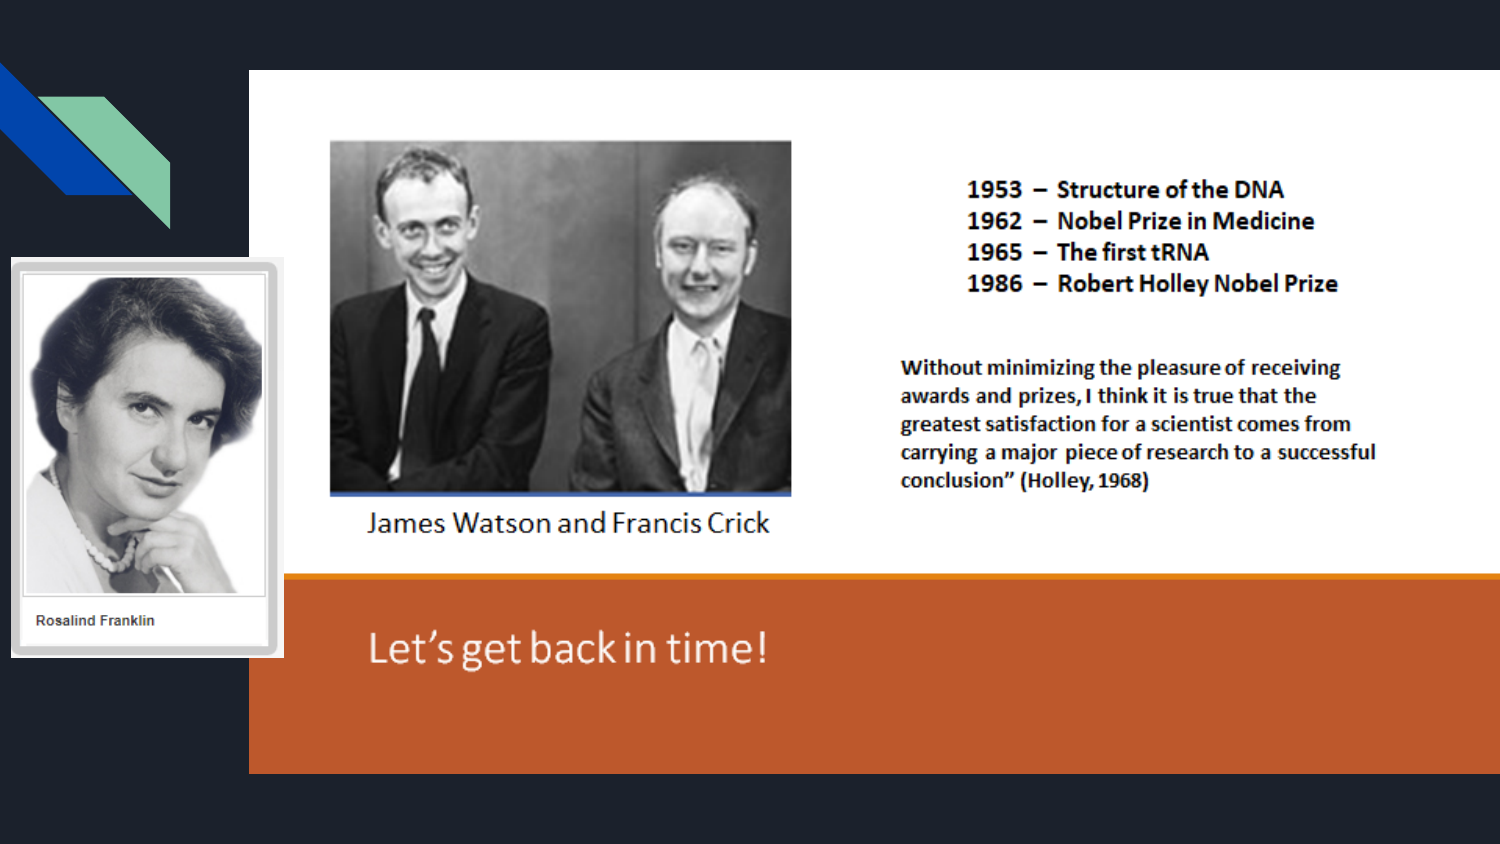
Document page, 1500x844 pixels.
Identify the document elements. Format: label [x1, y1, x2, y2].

picture [11, 70, 1500, 774]
